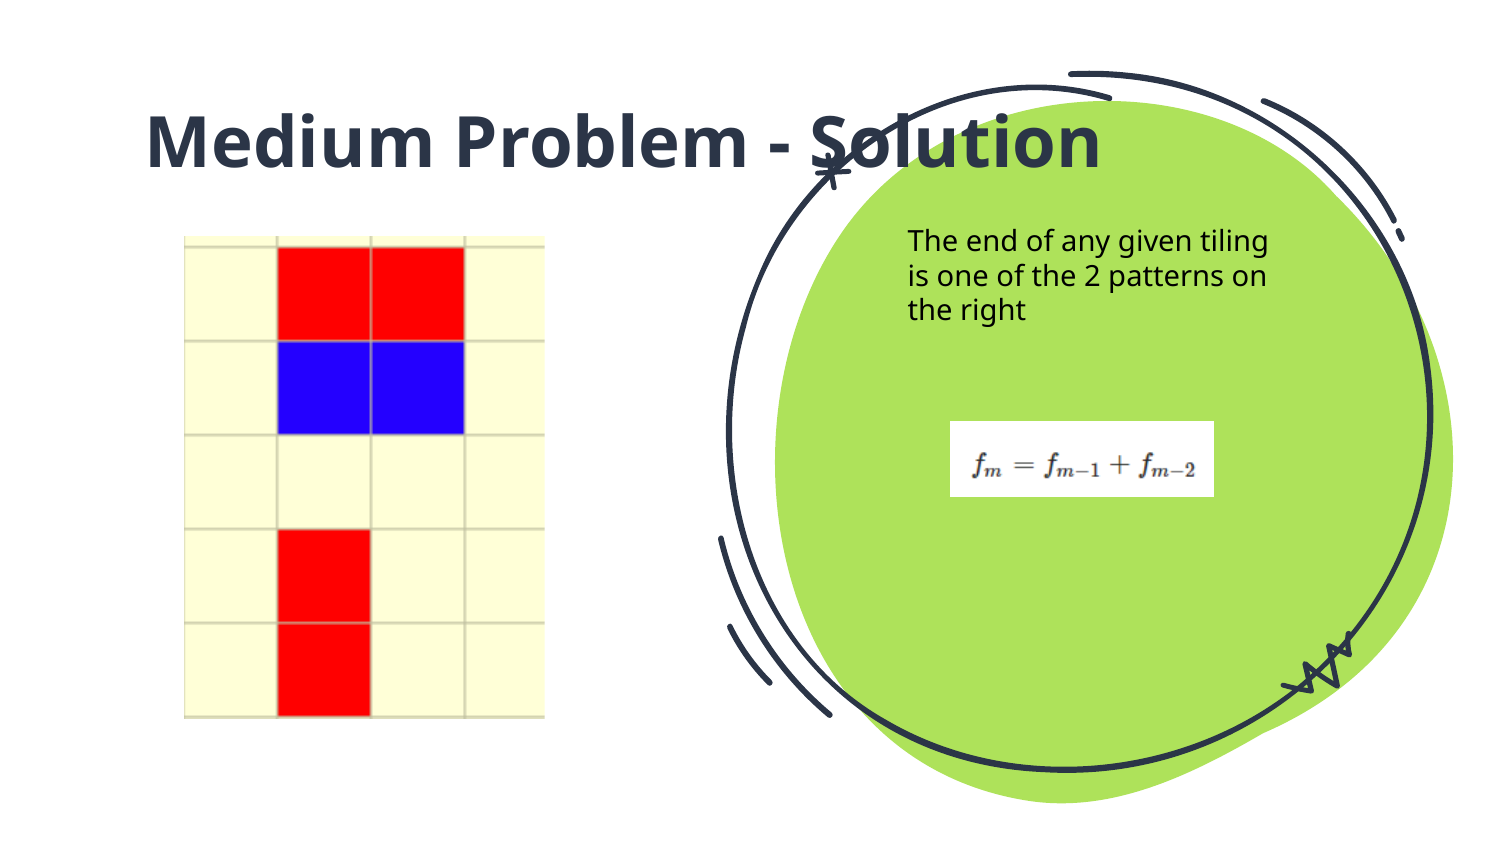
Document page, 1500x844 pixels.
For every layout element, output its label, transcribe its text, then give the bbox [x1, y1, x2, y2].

picture [949, 421, 1214, 498]
text_box The end of any given tiling is one of the 2 patterns on the right [892, 206, 1304, 631]
title Medium Problem - Solution [144, 112, 1200, 178]
picture [183, 235, 545, 720]
